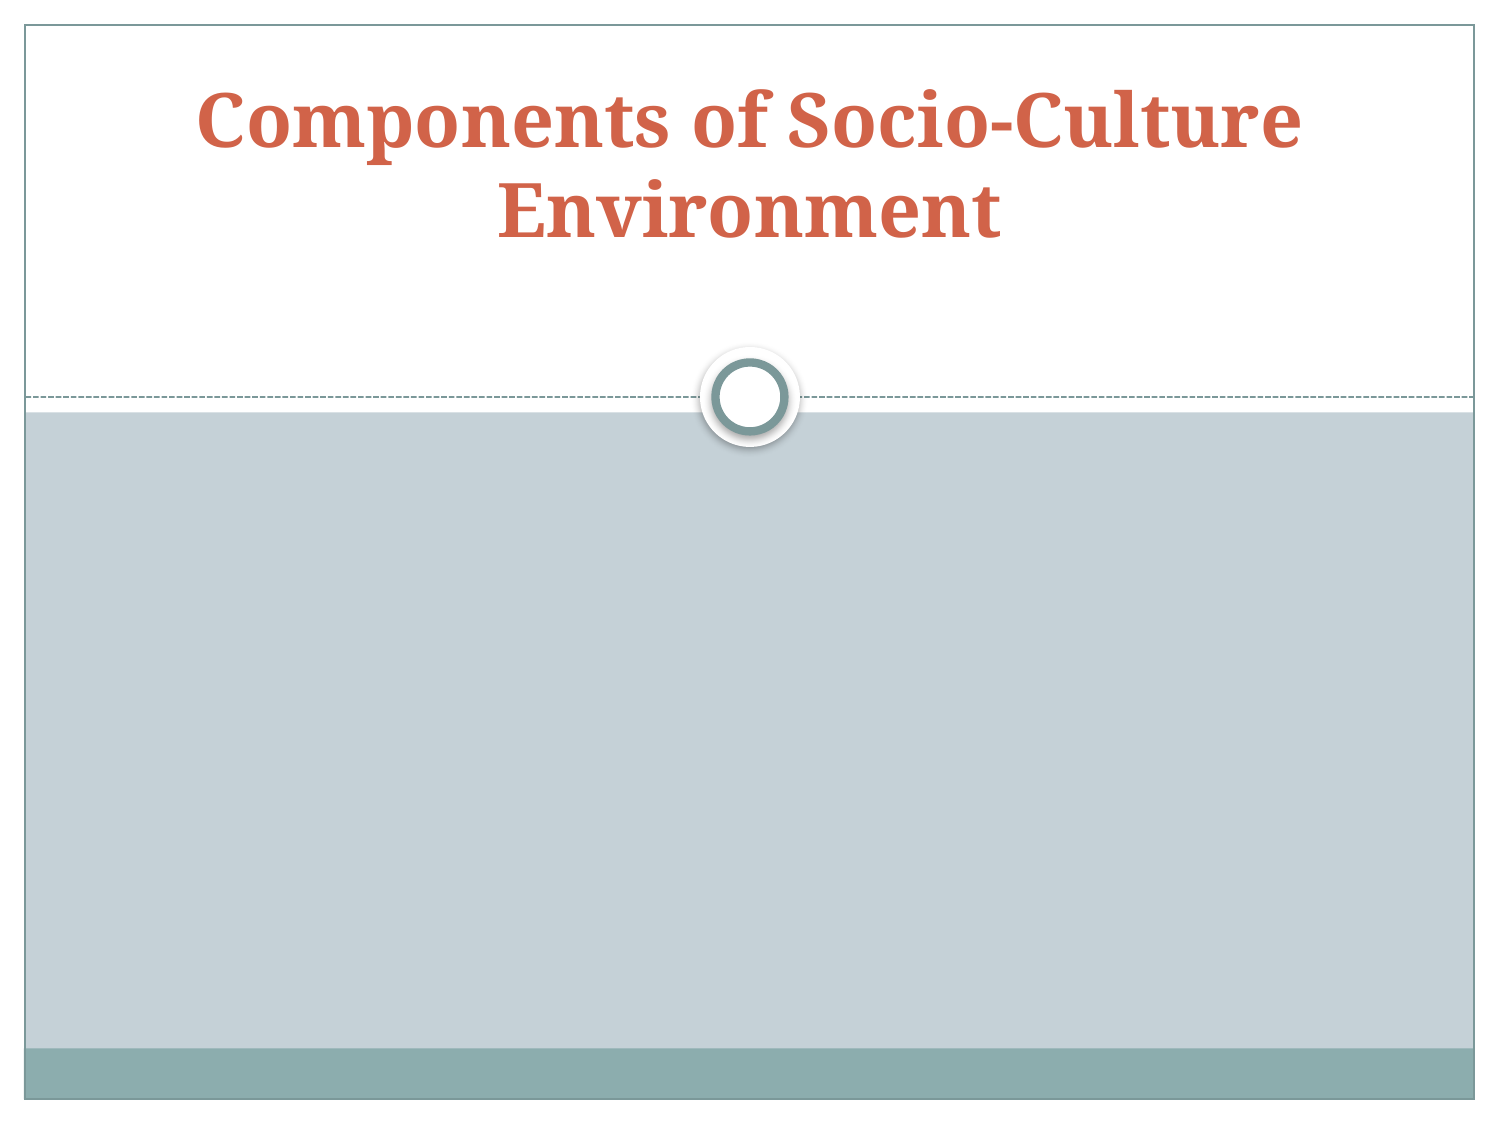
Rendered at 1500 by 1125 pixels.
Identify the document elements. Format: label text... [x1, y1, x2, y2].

title Components of Socio-Culture Environment [112, 62, 1388, 350]
